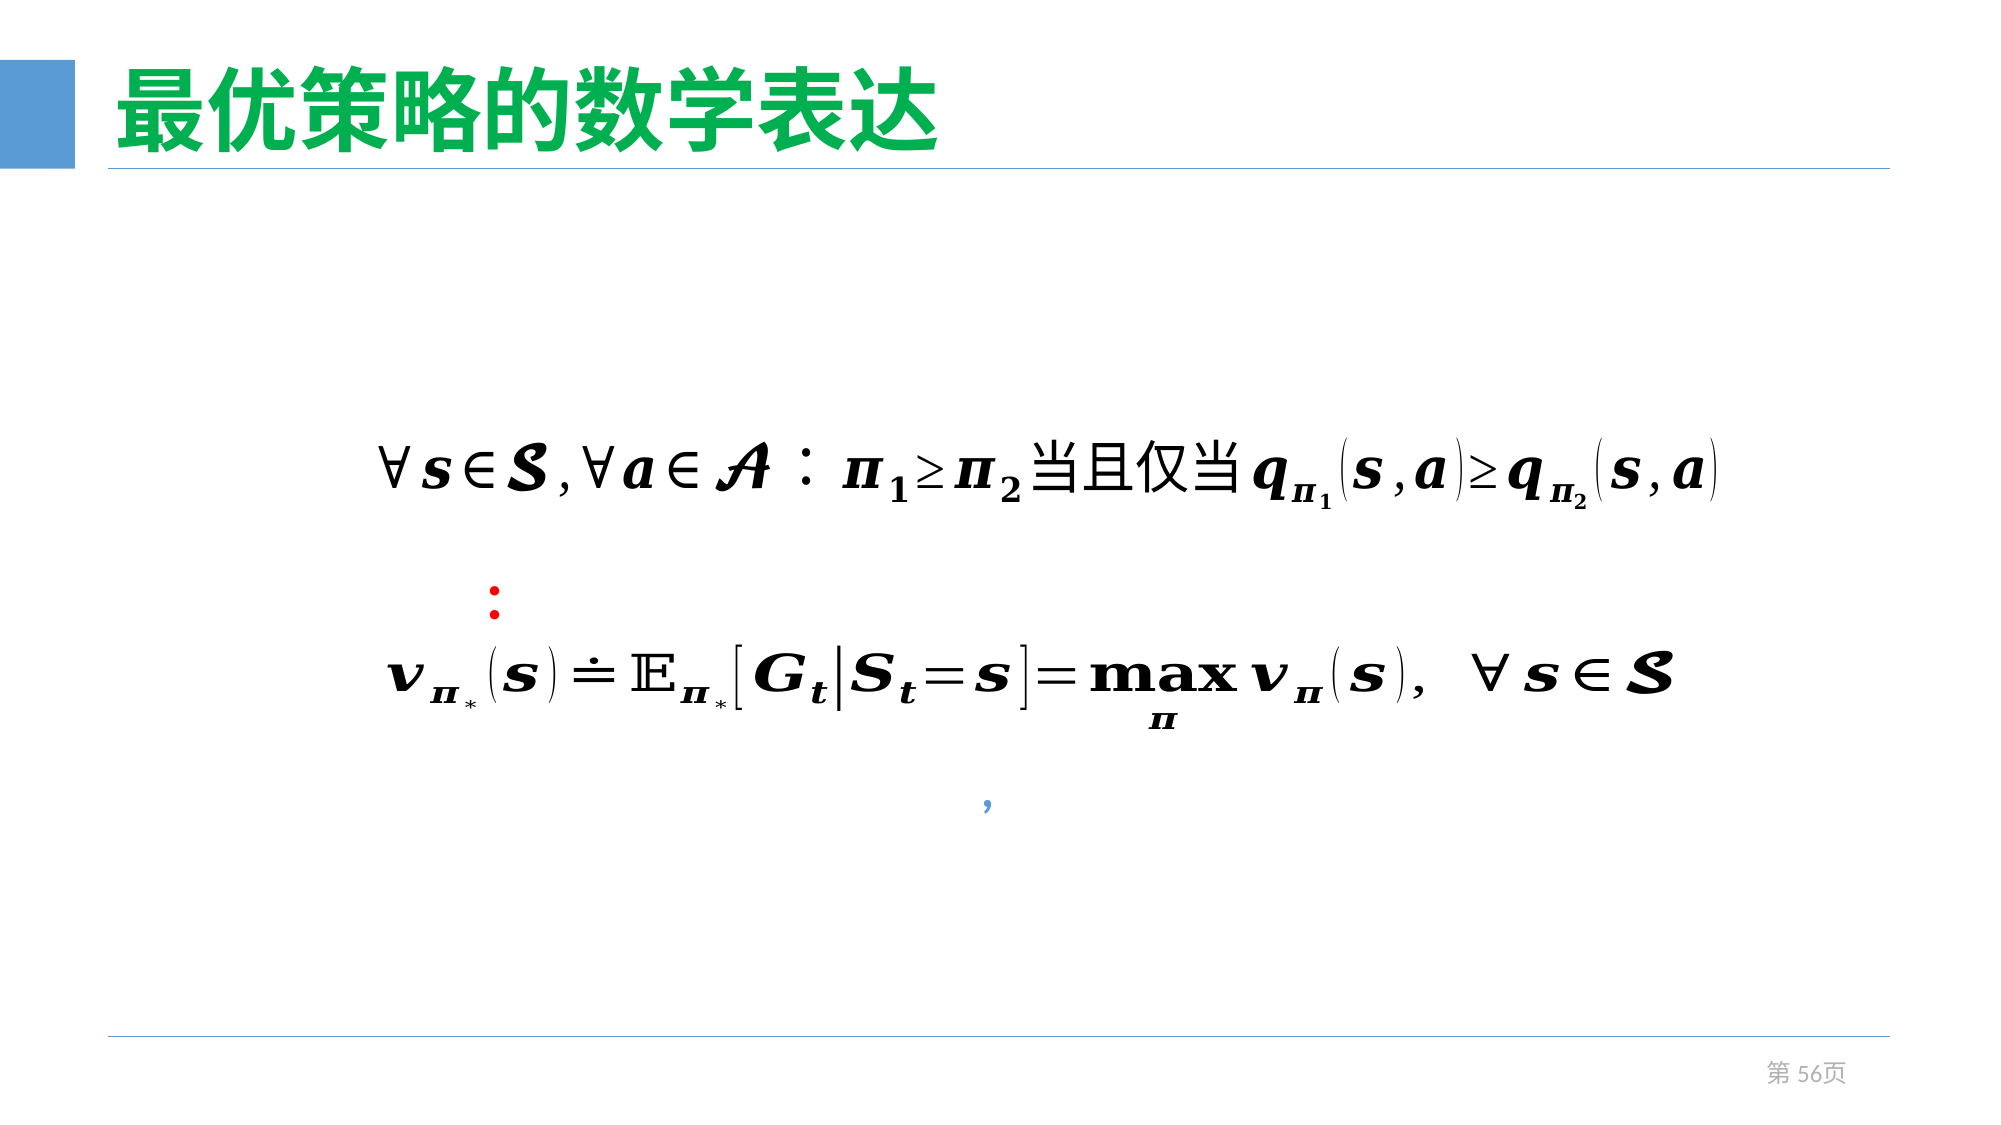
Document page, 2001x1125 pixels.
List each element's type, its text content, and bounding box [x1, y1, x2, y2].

slide_number 第56页 [1412, 1042, 1863, 1103]
title 最优策略的数学表达 [99, 6, 1959, 224]
